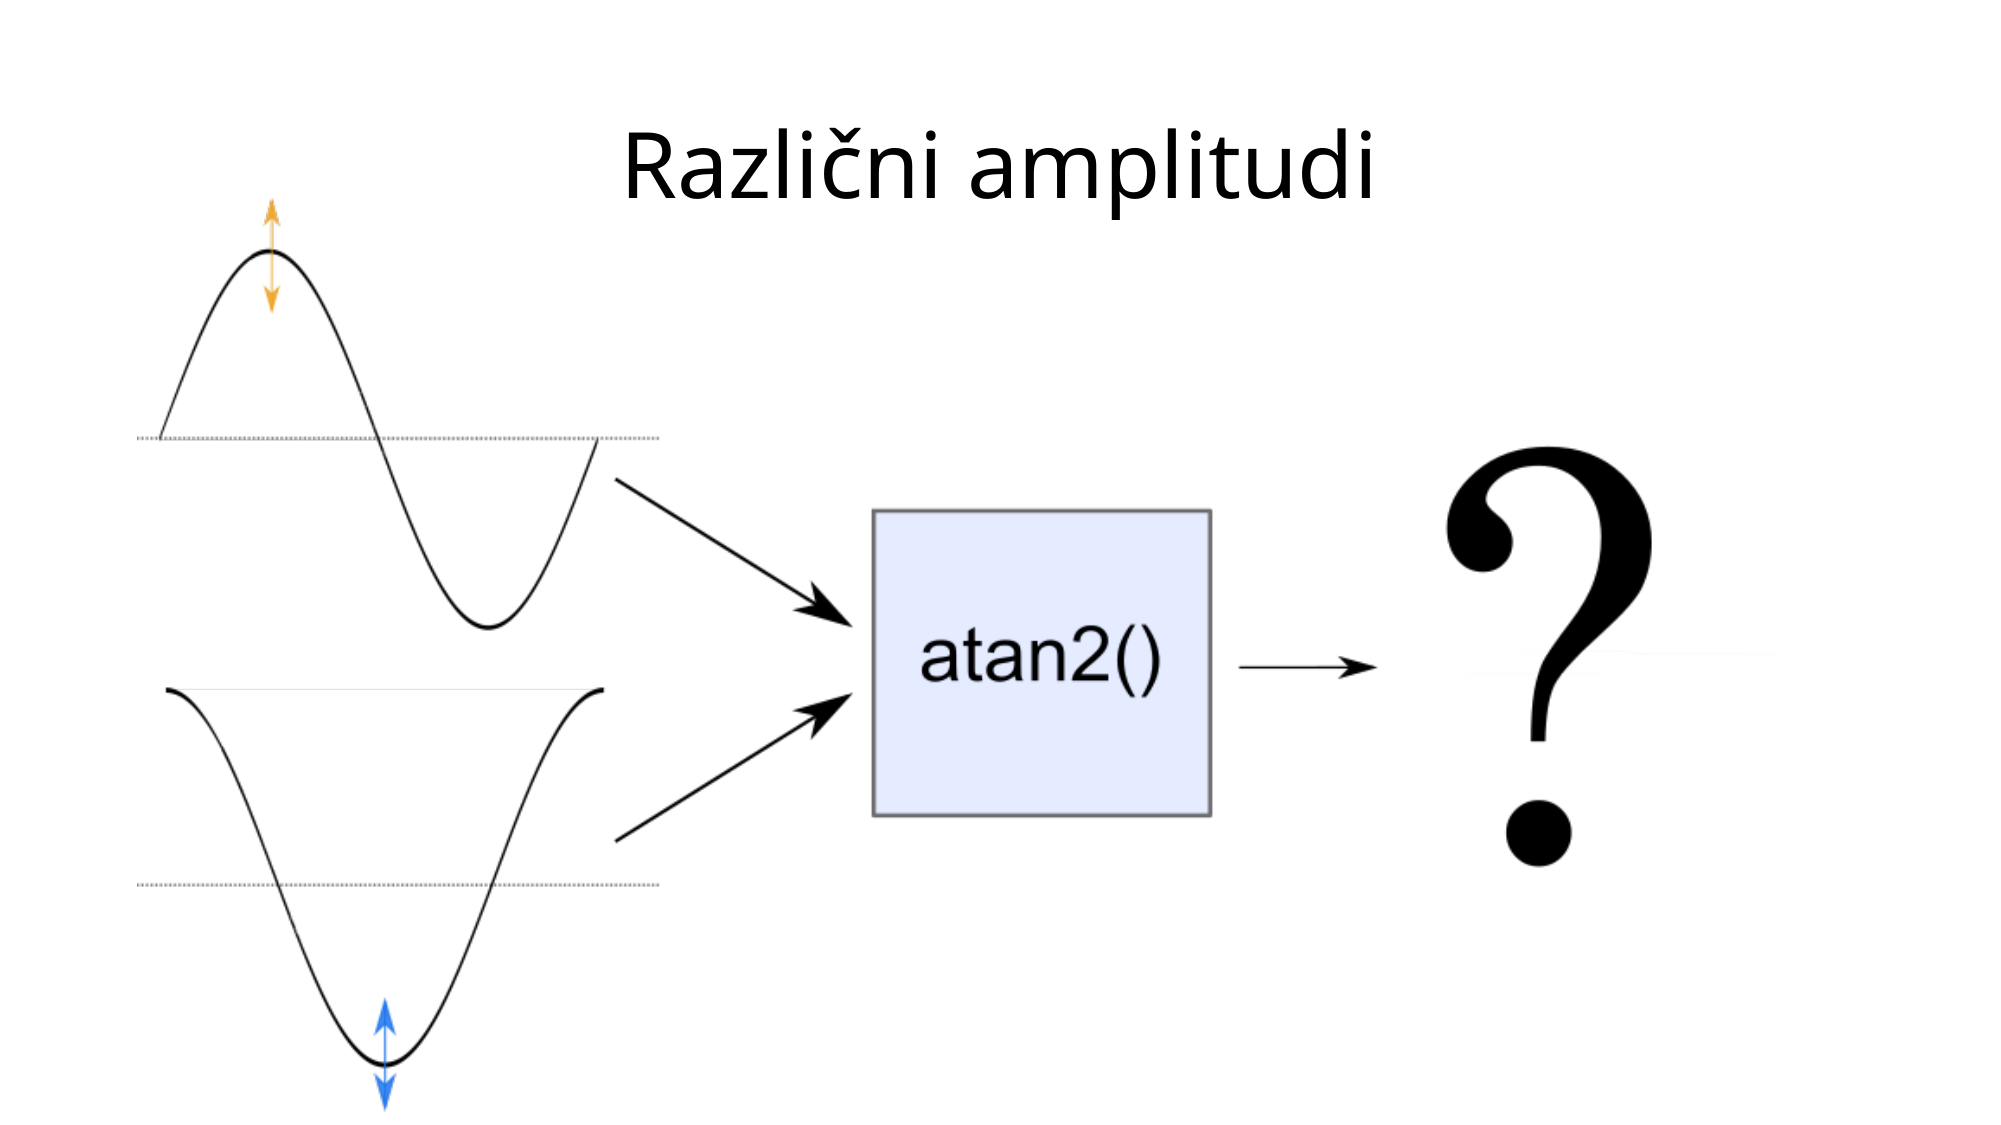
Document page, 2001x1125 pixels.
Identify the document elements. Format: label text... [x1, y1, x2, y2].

title Različni amplitudi [137, 59, 1863, 198]
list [137, 198, 1863, 1112]
